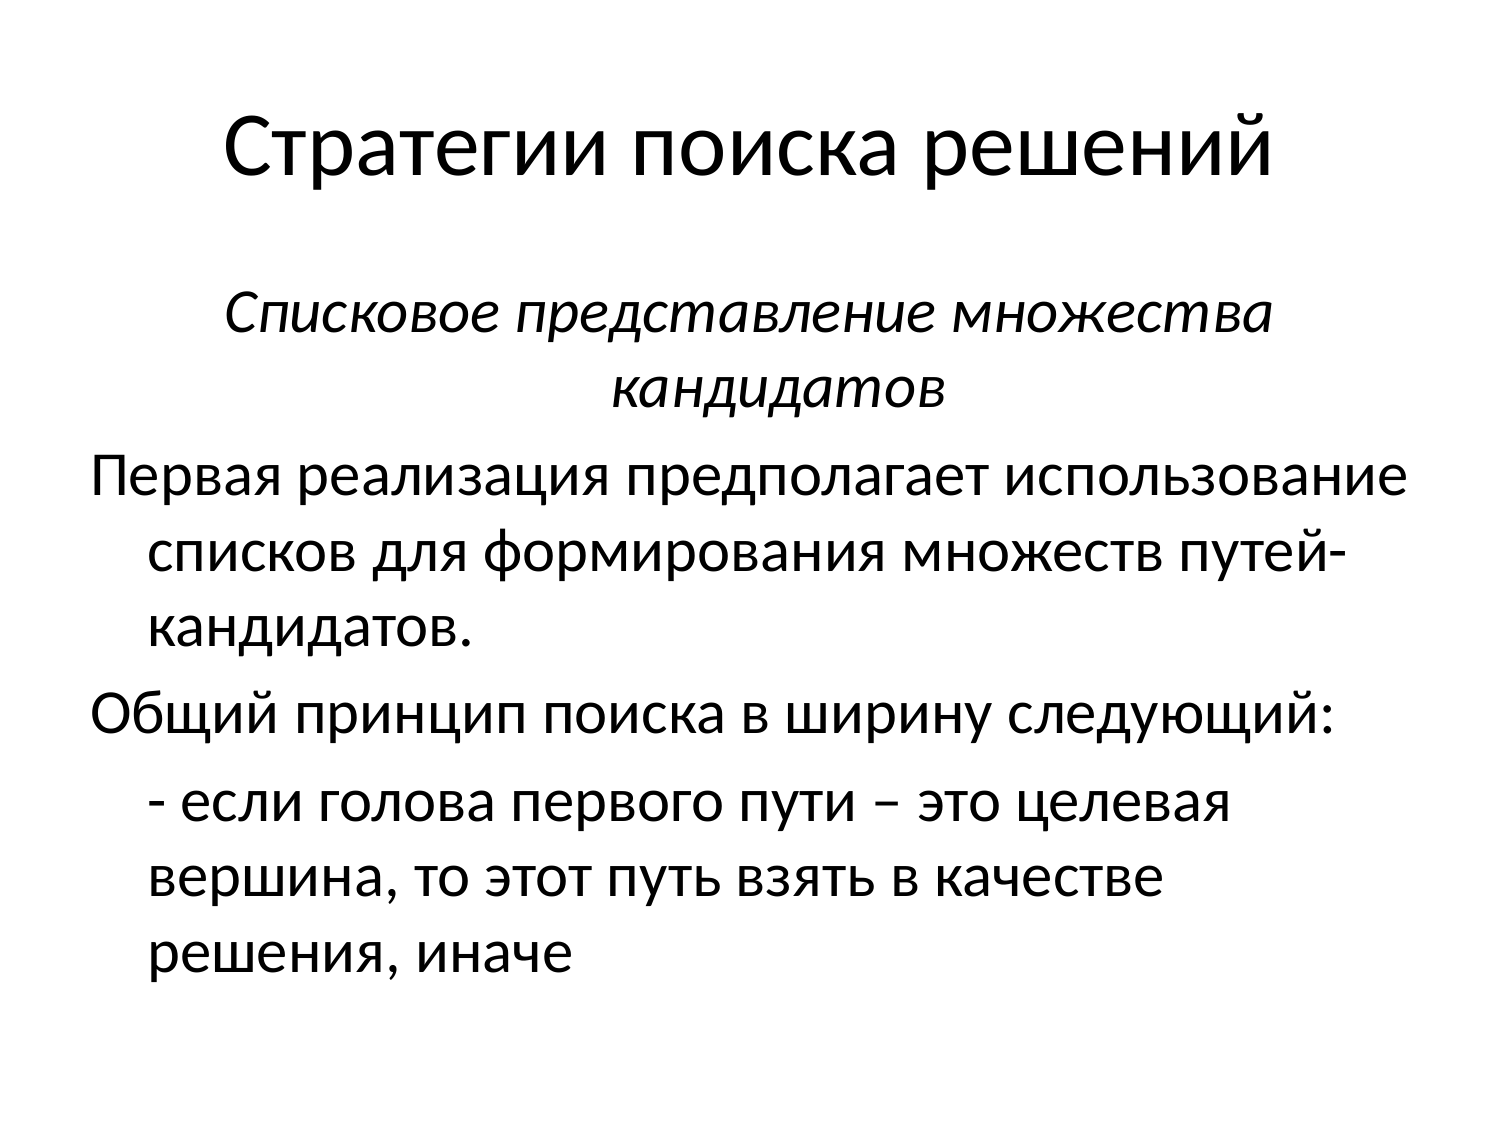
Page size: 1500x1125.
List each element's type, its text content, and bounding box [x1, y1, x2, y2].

title Стратегии поиска решений [75, 45, 1425, 233]
list Списковое представление множества кандидатов Первая реализация предполагает использование списков для формирования множеств путей-кандидатов. Общий принцип поиска в ширину следующий: - если голова первого пути – это целевая вершина, то этот путь взять в качестве решения, иначе [75, 262, 1425, 1005]
